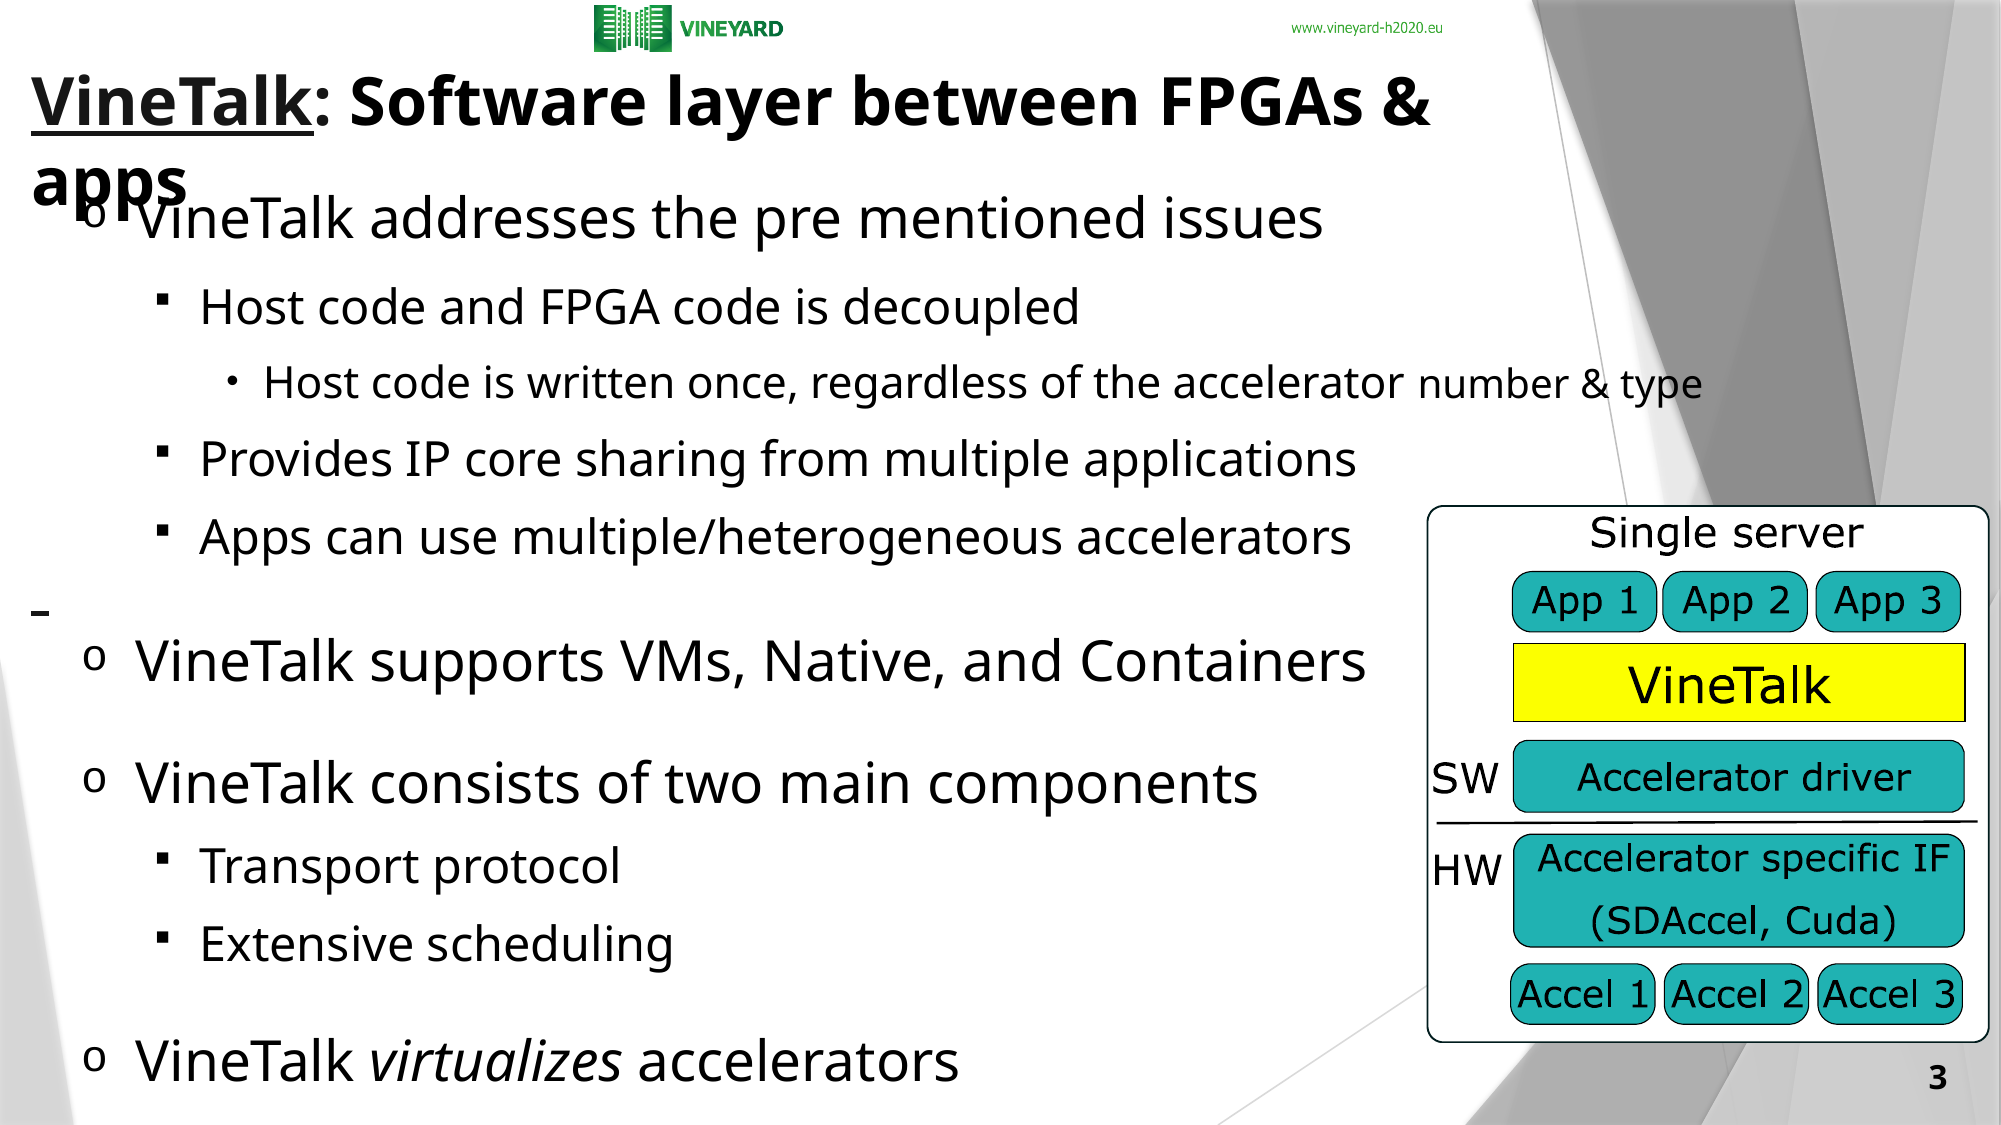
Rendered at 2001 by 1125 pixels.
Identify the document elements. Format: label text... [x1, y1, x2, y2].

picture [1426, 504, 1991, 1044]
picture [594, 4, 1443, 53]
list VineTalk addresses the pre mentioned issues Host code and FPGA code is decoupled Host code is written once, regardless of the accelerator number & type Provides IP core sharing from multiple applications Apps can use multiple/heterogeneous accelerators VineTalk supports VMs, Native, and Containers VineTalk consists of two main components Transport protocol Extensive scheduling VineTalk virtualizes accelerators [66, 140, 1875, 1107]
text_box 3 [1875, 1052, 1963, 1107]
text_box VineTalk: Software layer between FPGAs & apps [16, 51, 1605, 138]
